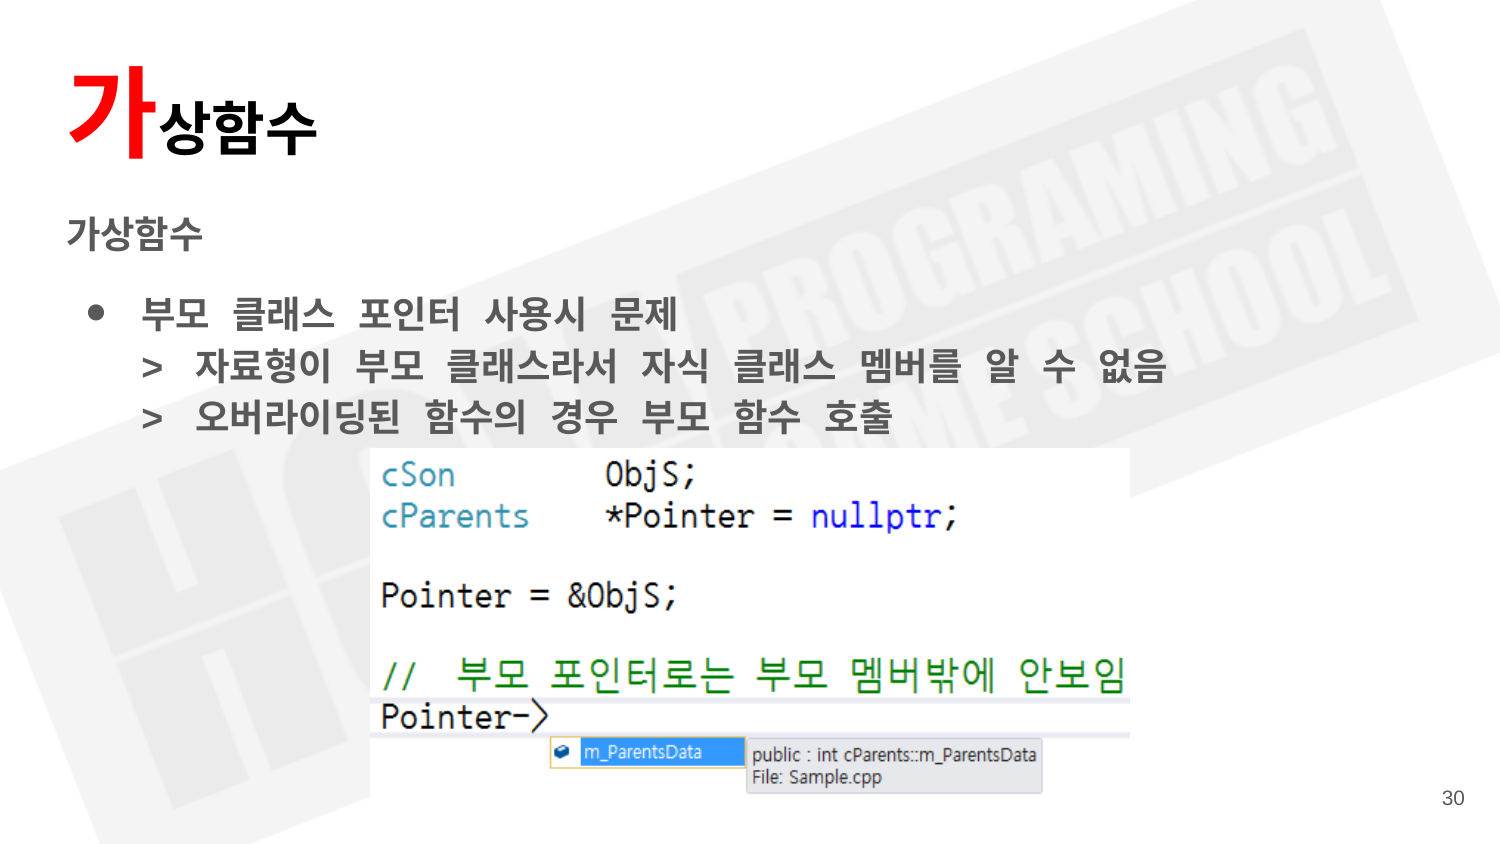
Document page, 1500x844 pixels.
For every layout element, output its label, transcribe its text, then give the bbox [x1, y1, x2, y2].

picture [370, 448, 1130, 803]
title 가상함수 [51, 35, 1449, 130]
list 부모 클래스 포인터 사용시 문제 > 자료형이 부모 클래스라서 자식 클래스 멤버를 알 수 없음 > 오버라이딩된 함수의 경우 부모 함수 호출 [51, 269, 1449, 750]
list 가상함수 [51, 189, 1449, 269]
slide_number ‹#› [1389, 764, 1480, 830]
